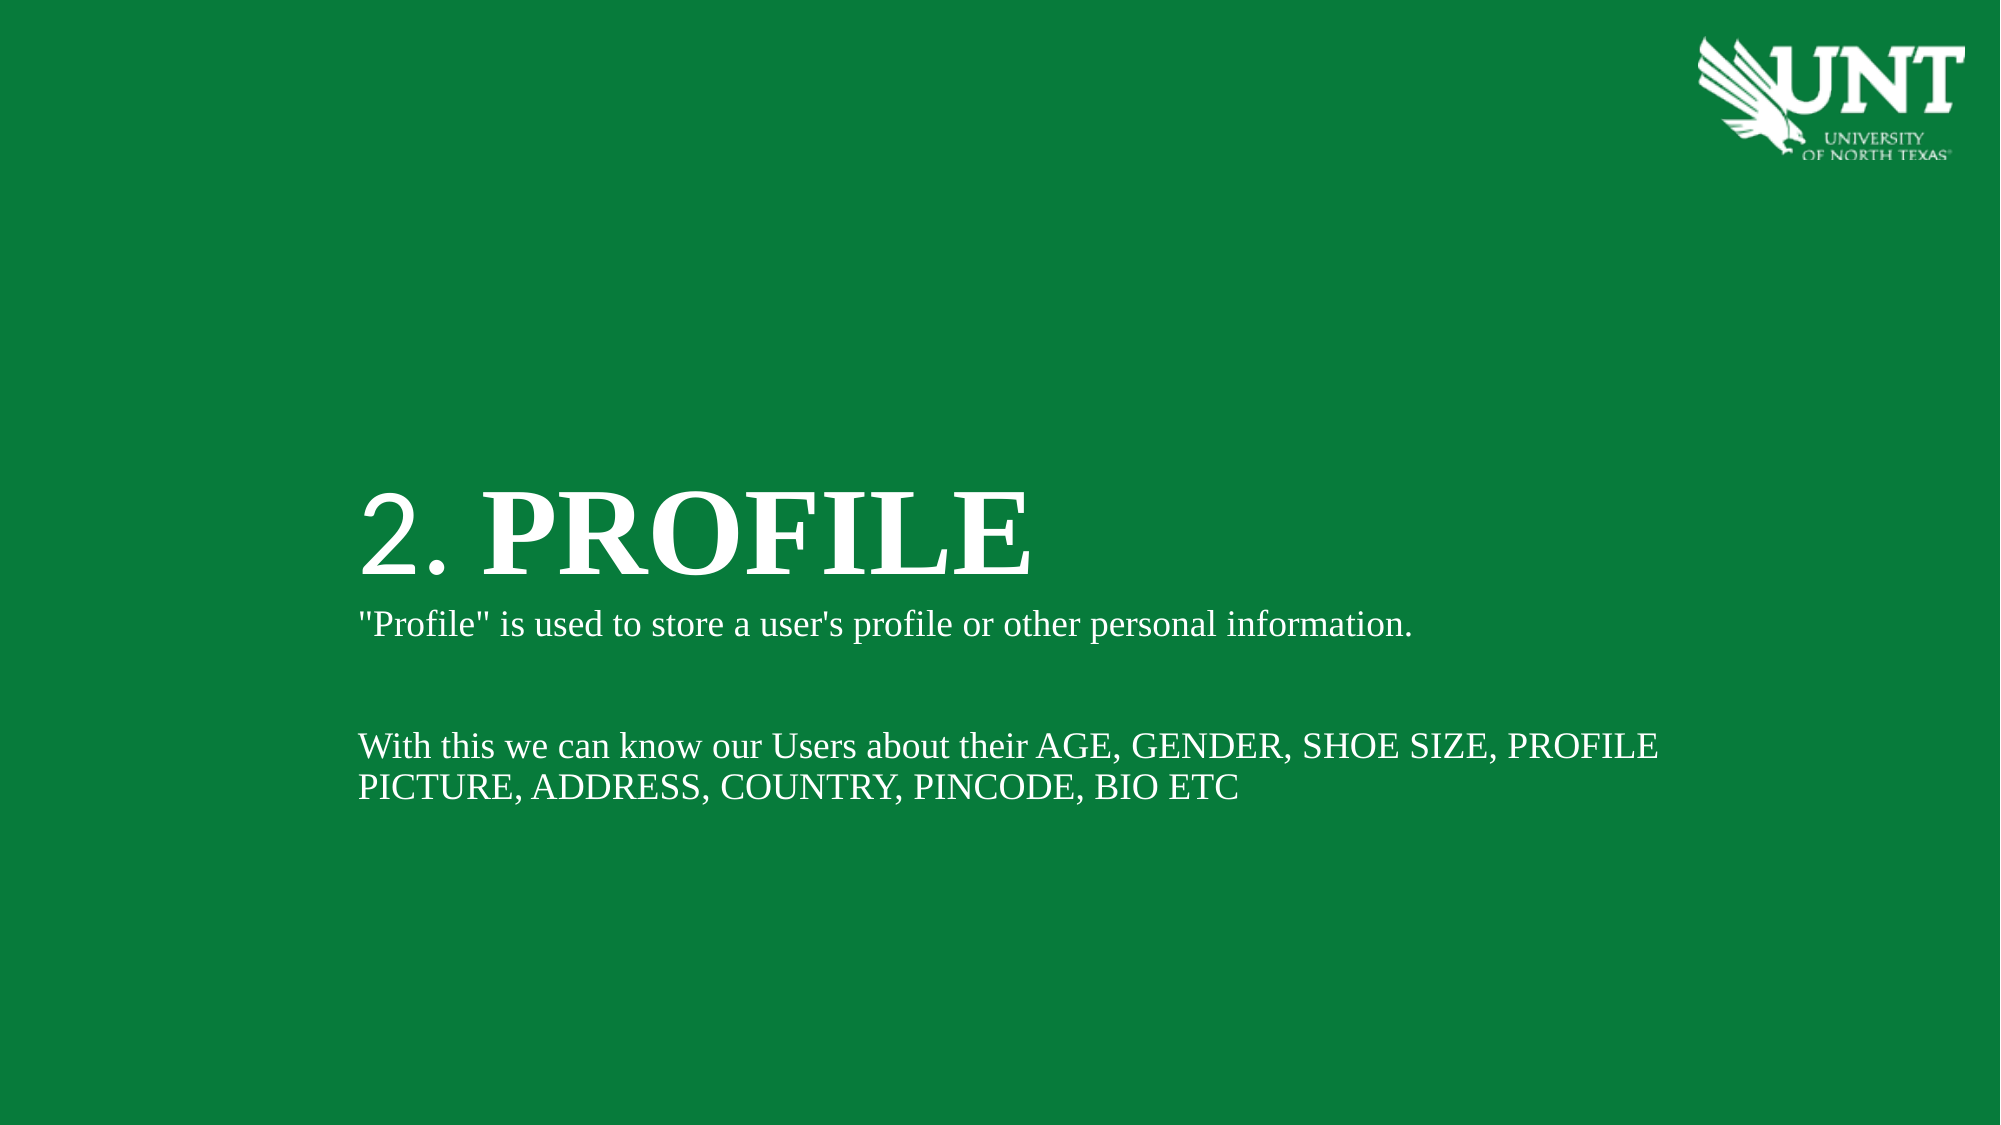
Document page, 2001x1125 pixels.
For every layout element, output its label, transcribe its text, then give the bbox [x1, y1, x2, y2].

list 2. PROFILE [343, 431, 1766, 575]
list "Profile" is used to store a user's profile or other personal information. With this we can know our Users about their AGE, GENDER, SHOE SIZE, PROFILE PICTURE, ADDRESS, COUNTRY, PINCODE, BIO ETC [343, 596, 1766, 999]
